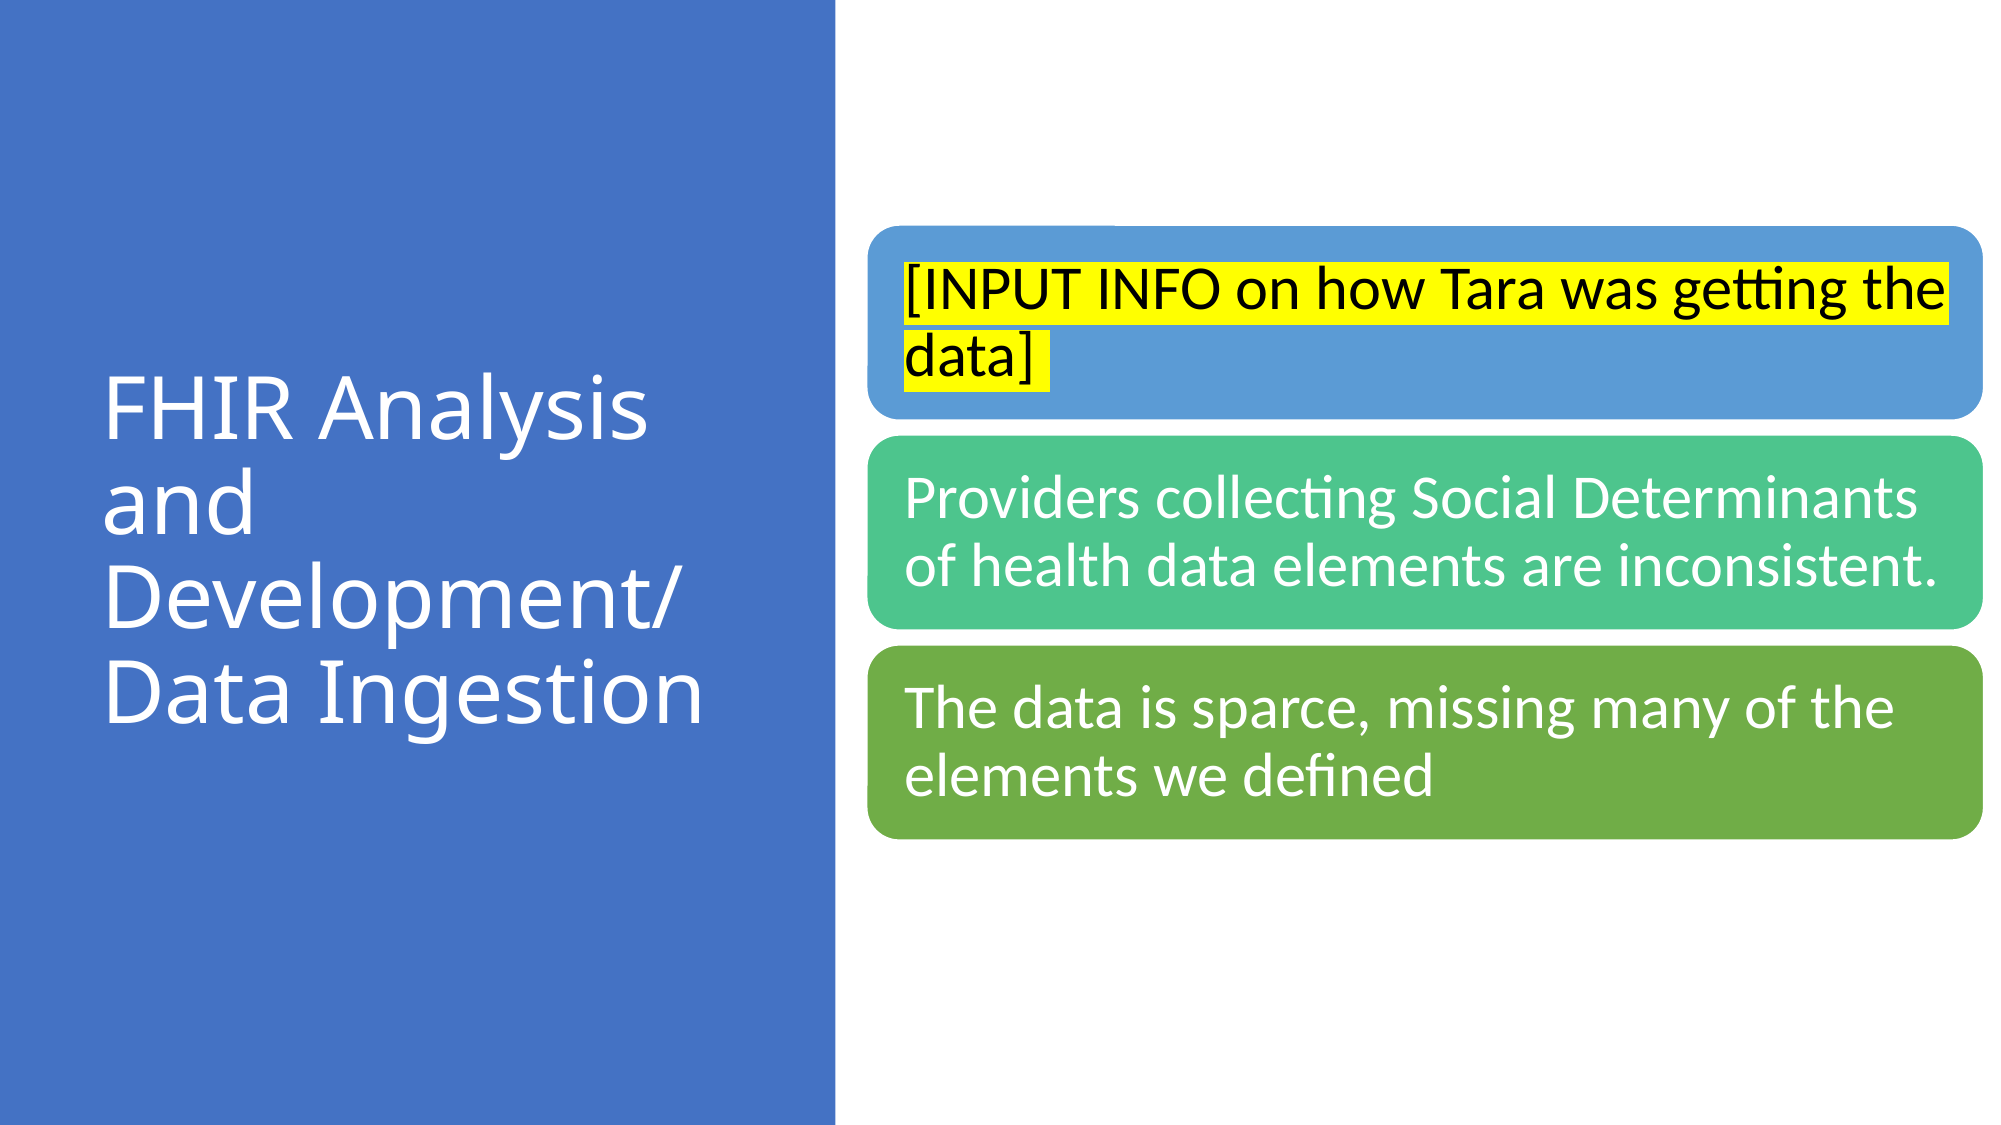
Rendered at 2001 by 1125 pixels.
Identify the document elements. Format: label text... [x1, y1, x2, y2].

title FHIR Analysis and Development/ Data Ingestion [86, 101, 754, 1005]
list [866, 101, 1984, 964]
text_box [0, 0, 836, 1125]
